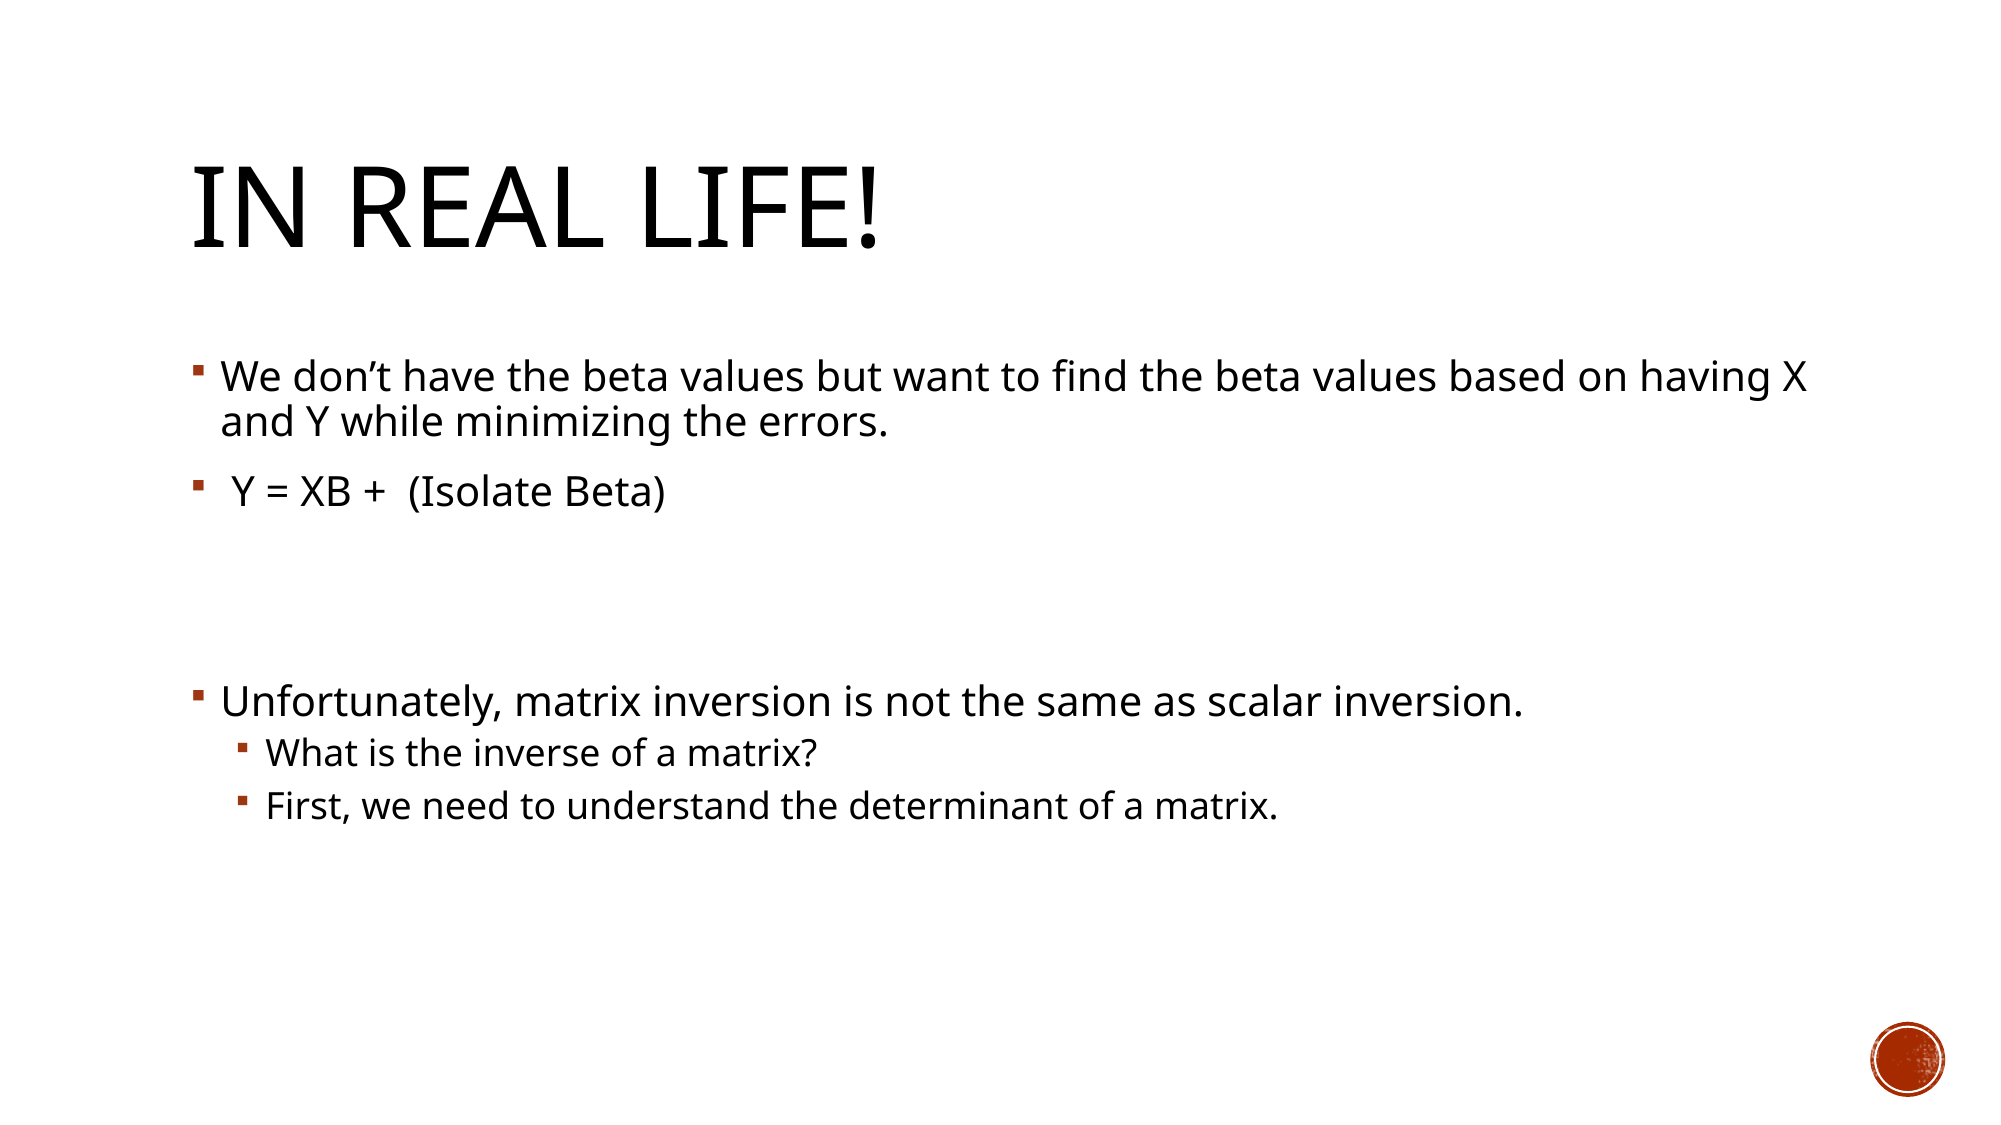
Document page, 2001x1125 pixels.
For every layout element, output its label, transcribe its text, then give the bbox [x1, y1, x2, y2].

title In real life! [175, 79, 1826, 344]
